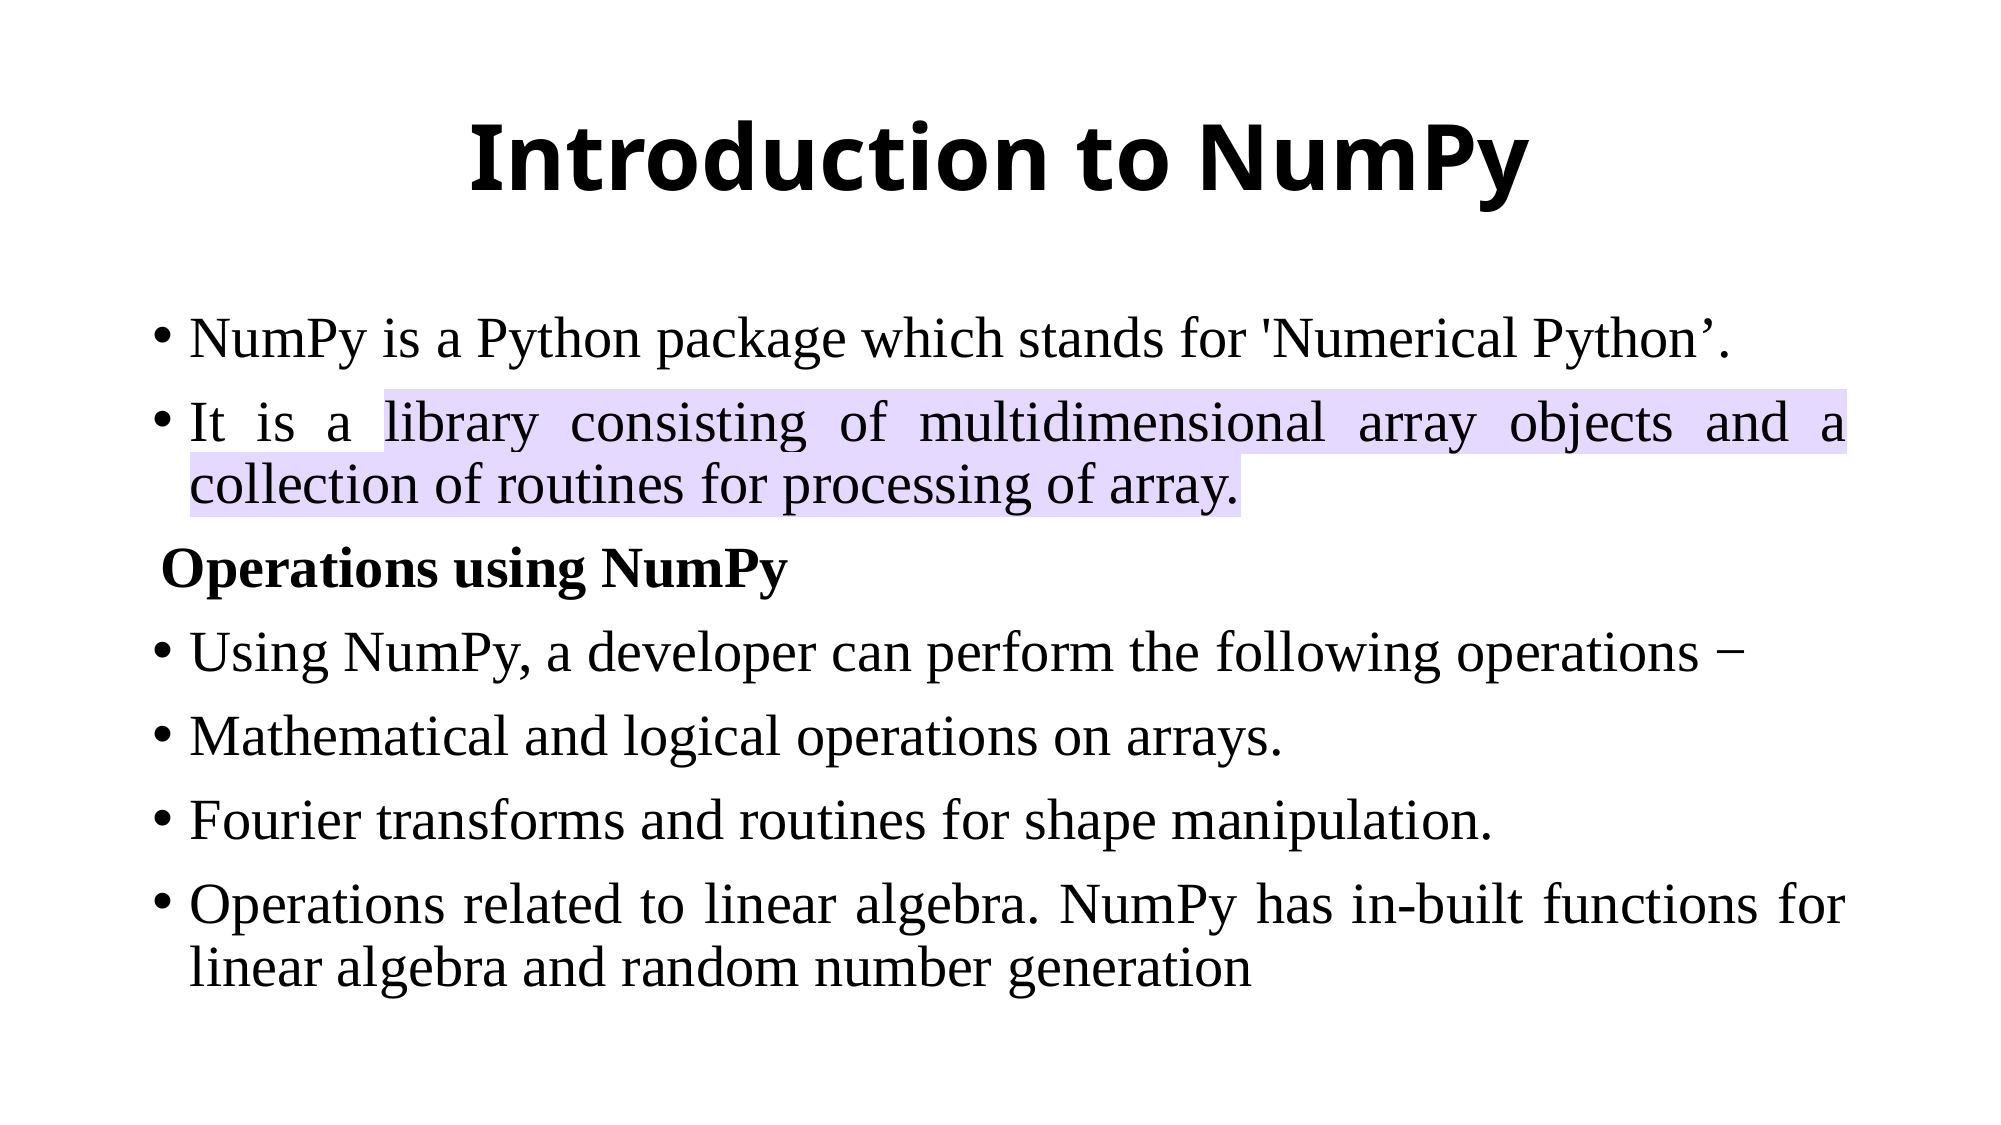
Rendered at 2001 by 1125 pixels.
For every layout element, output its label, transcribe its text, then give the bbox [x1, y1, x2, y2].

list NumPy is a Python package which stands for 'Numerical Python’. It is a library consisting of multidimensional array objects and a collection of routines for processing of array. Operations using NumPy Using NumPy, a developer can perform the following operations − Mathematical and logical operations on arrays. Fourier transforms and routines for shape manipulation. Operations related to linear algebra. NumPy has in-built functions for linear algebra and random number generation [137, 299, 1863, 1014]
title Introduction to NumPy [137, 52, 1863, 270]
